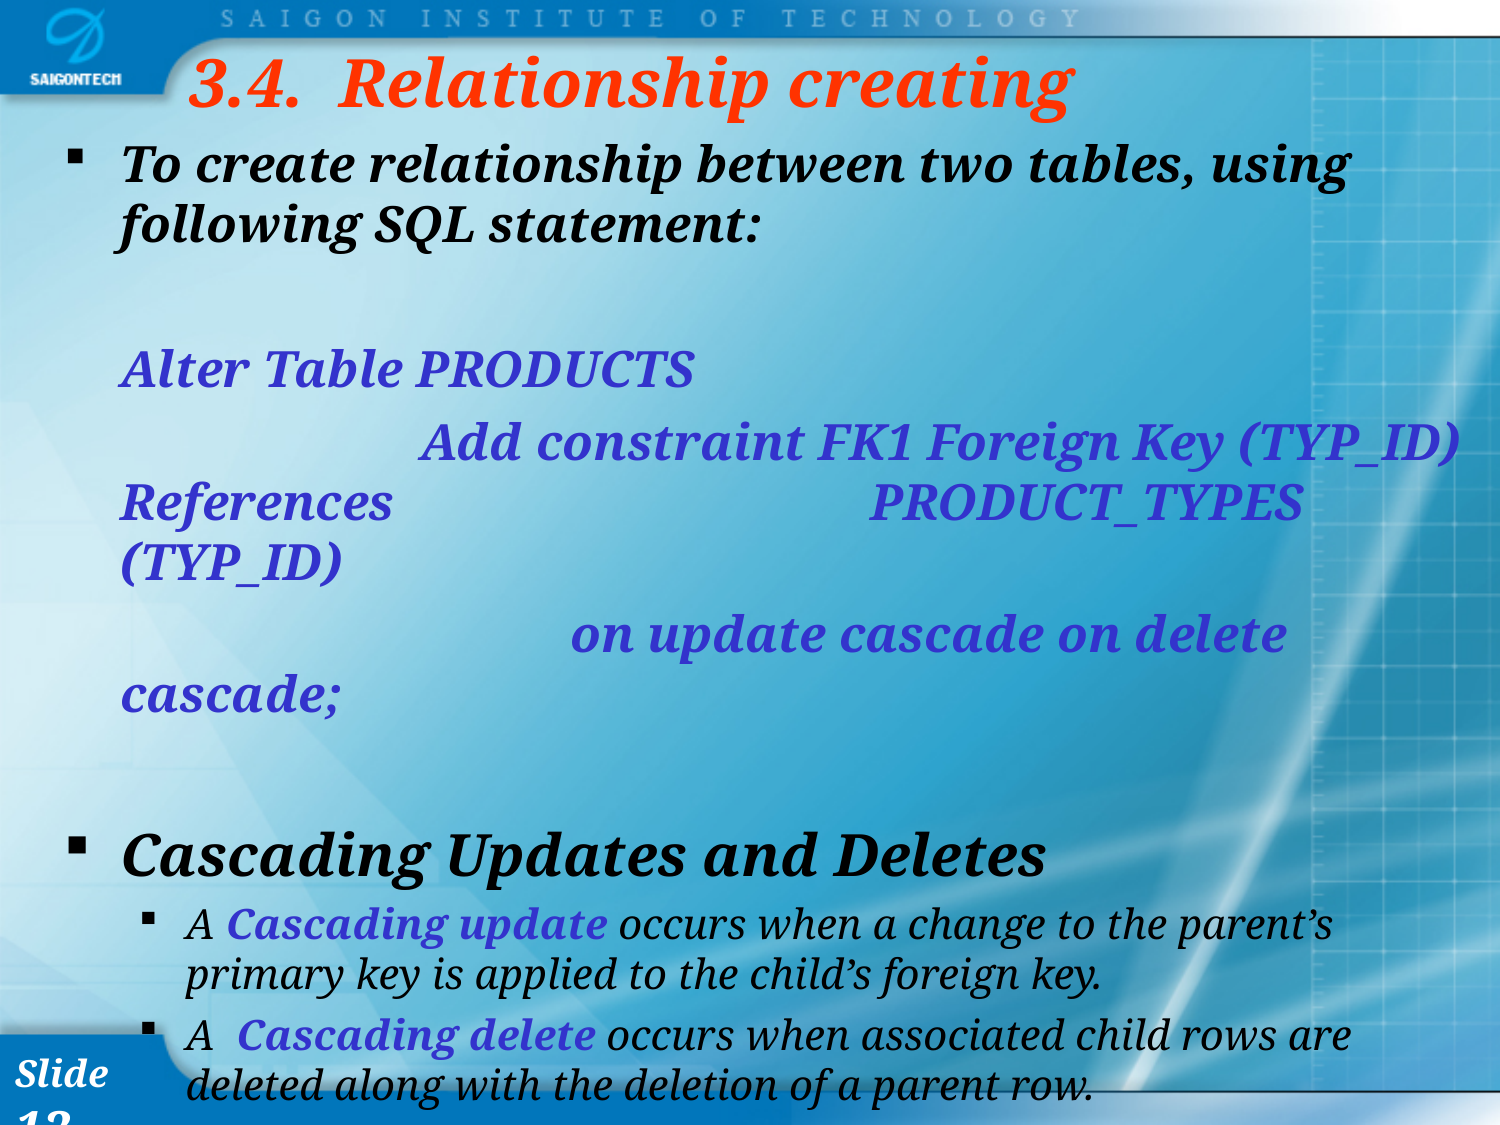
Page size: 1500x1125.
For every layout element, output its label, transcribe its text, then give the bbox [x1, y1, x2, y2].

picture [0, 0, 1500, 1125]
title 3.4. Relationship creating [174, 37, 1500, 126]
text_box To create relationship between two tables, using following SQL statement: Alter Table PRODUCTS Add constraint FK1 Foreign Key (TYP_ID) References PRODUCT_TYPES (TYP_ID) on update cascade on delete cascade; Cascading Updates and Deletes A Cascading update occurs when a change to the parent’s primary key is applied to the child’s foreign key. A Cascading delete occurs when associated child rows are deleted along with the deletion of a parent row. [49, 124, 1500, 1025]
